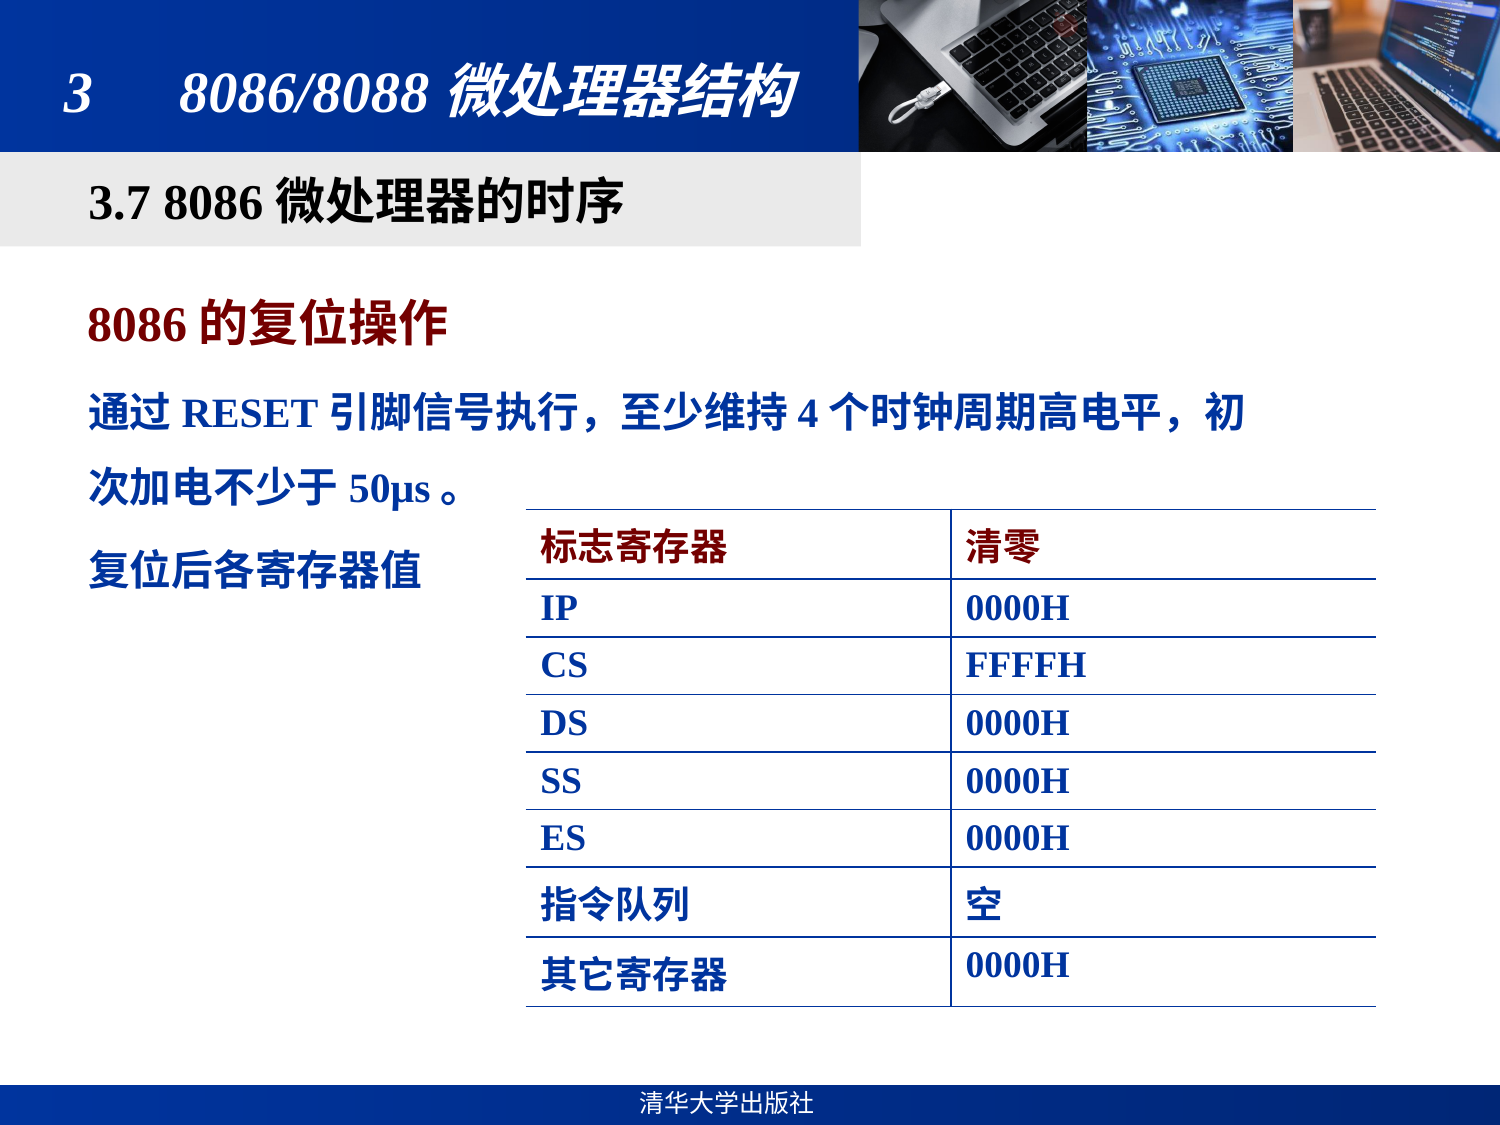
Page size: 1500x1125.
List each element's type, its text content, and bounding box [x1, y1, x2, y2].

table_cell DS [526, 695, 950, 751]
table_header 标志寄存器 [526, 510, 950, 578]
title 3 8086/8088微处理器结构 [48, 47, 1062, 140]
table_cell 0000H [952, 753, 1376, 809]
text_box 通过RESET引脚信号执行，至少维持4个时钟周期高电平，初次加电不少于50μs。 复位后各寄存器值 [73, 353, 1269, 594]
table_cell ES [526, 810, 950, 866]
table_cell 0000H [952, 810, 1376, 866]
picture [858, 0, 1500, 152]
table_header 清零 [952, 510, 1376, 578]
table_cell IP [526, 580, 950, 636]
table_cell 0000H [952, 580, 1376, 636]
table_cell 其它寄存器 [526, 938, 950, 1006]
table_cell SS [526, 753, 950, 809]
table_cell FFFFH [952, 638, 1376, 694]
table_cell 指令队列 [526, 868, 950, 936]
list 3.7 8086微处理器的时序 [73, 162, 1031, 258]
table_cell 0000H [952, 695, 1376, 751]
table_cell 空 [952, 868, 1376, 936]
table_cell CS [526, 638, 950, 694]
table_cell 0000H [952, 938, 1376, 1006]
